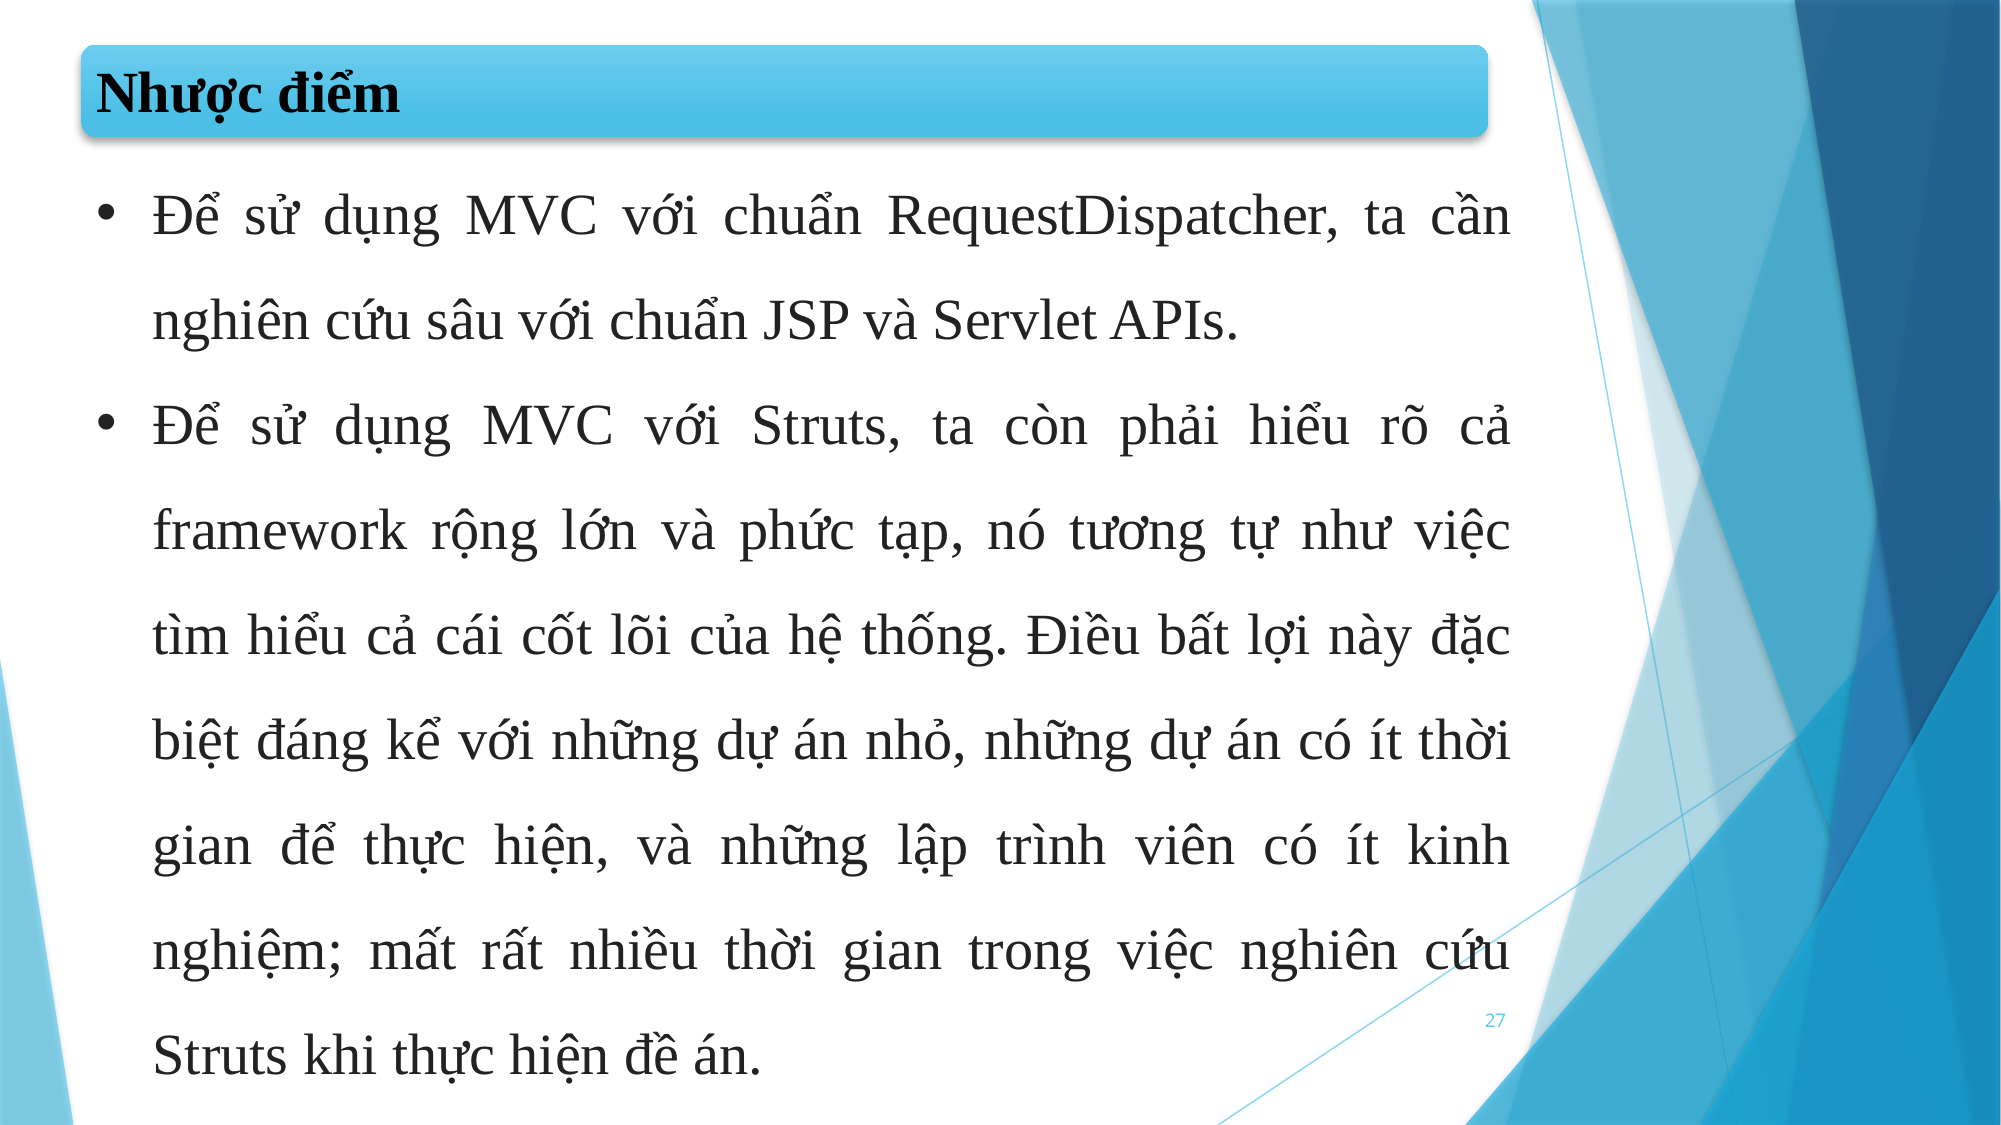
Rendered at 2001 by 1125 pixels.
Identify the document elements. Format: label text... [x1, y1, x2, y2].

text_box Để sử dụng MVC với chuẩn RequestDispatcher, ta cần nghiên cứu sâu với chuẩn JSP và Servlet APIs. Để sử dụng MVC với Struts, ta còn phải hiểu rõ cả framework rộng lớn và phức tạp, nó tương tự như việc tìm hiểu cả cái cốt lõi của hệ thống. Điều bất lợi này đặc biệt đáng kể với những dự án nhỏ, những dự án có ít thời gian để thực hiện, và những lập trình viên có ít kinh nghiệm; mất rất nhiều thời gian trong việc nghiên cứu Struts khi thực hiện đề án. [81, 133, 1527, 1094]
text_box [84, 44, 1489, 133]
text_box Nhược điểm [81, 46, 694, 131]
